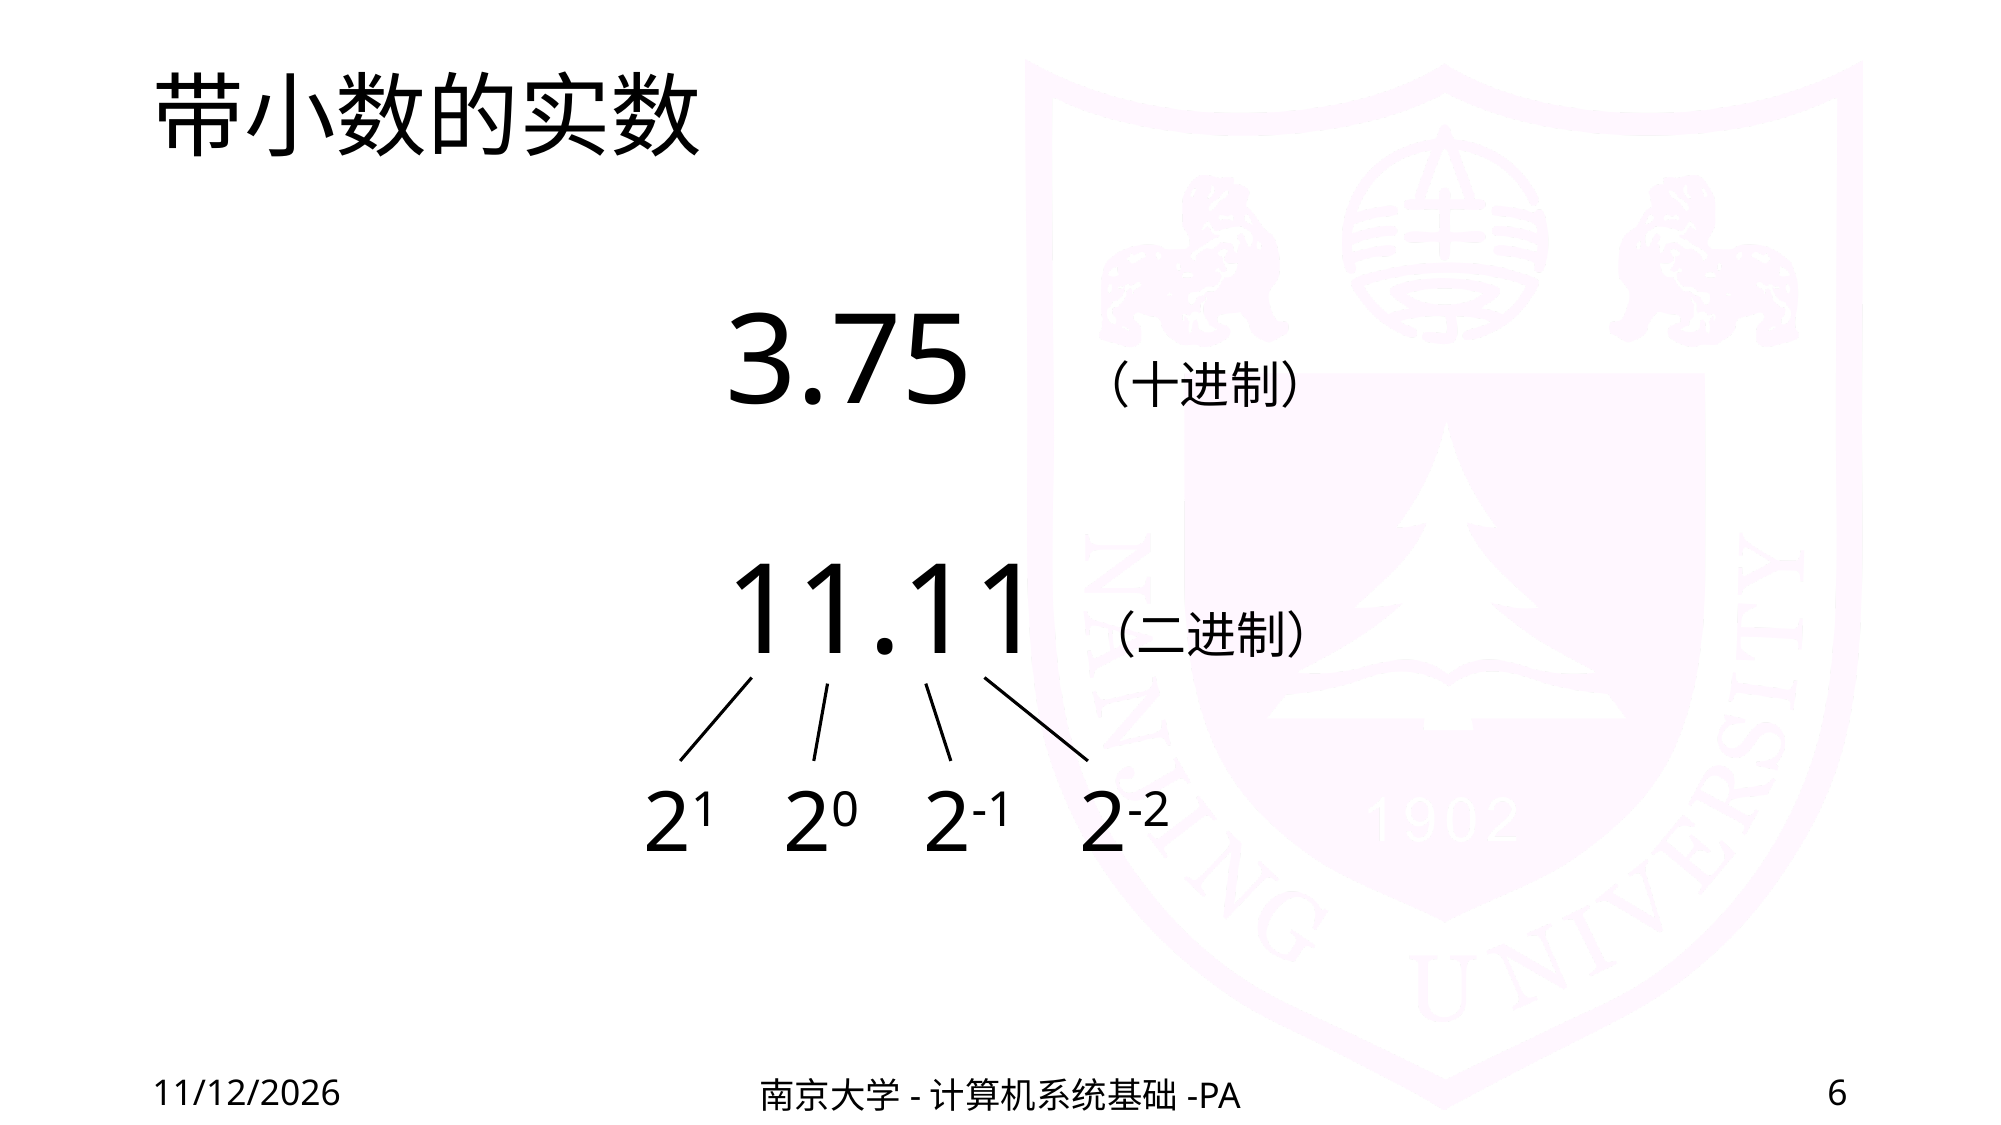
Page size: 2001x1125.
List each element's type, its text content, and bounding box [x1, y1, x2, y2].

footer 南京大学-计算机系统基础-PA [662, 1064, 1338, 1125]
slide_number 6 [1412, 1064, 1863, 1125]
text_box 3.75 （十进制） 11.11 （二进制） [710, 270, 1545, 686]
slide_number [137, 1064, 588, 1125]
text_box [925, 683, 951, 761]
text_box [813, 683, 828, 761]
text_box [984, 677, 1088, 761]
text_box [680, 677, 752, 761]
title 带小数的实数 [137, 59, 1863, 181]
text_box 21 20 2-1 2-2 [560, 760, 1254, 876]
